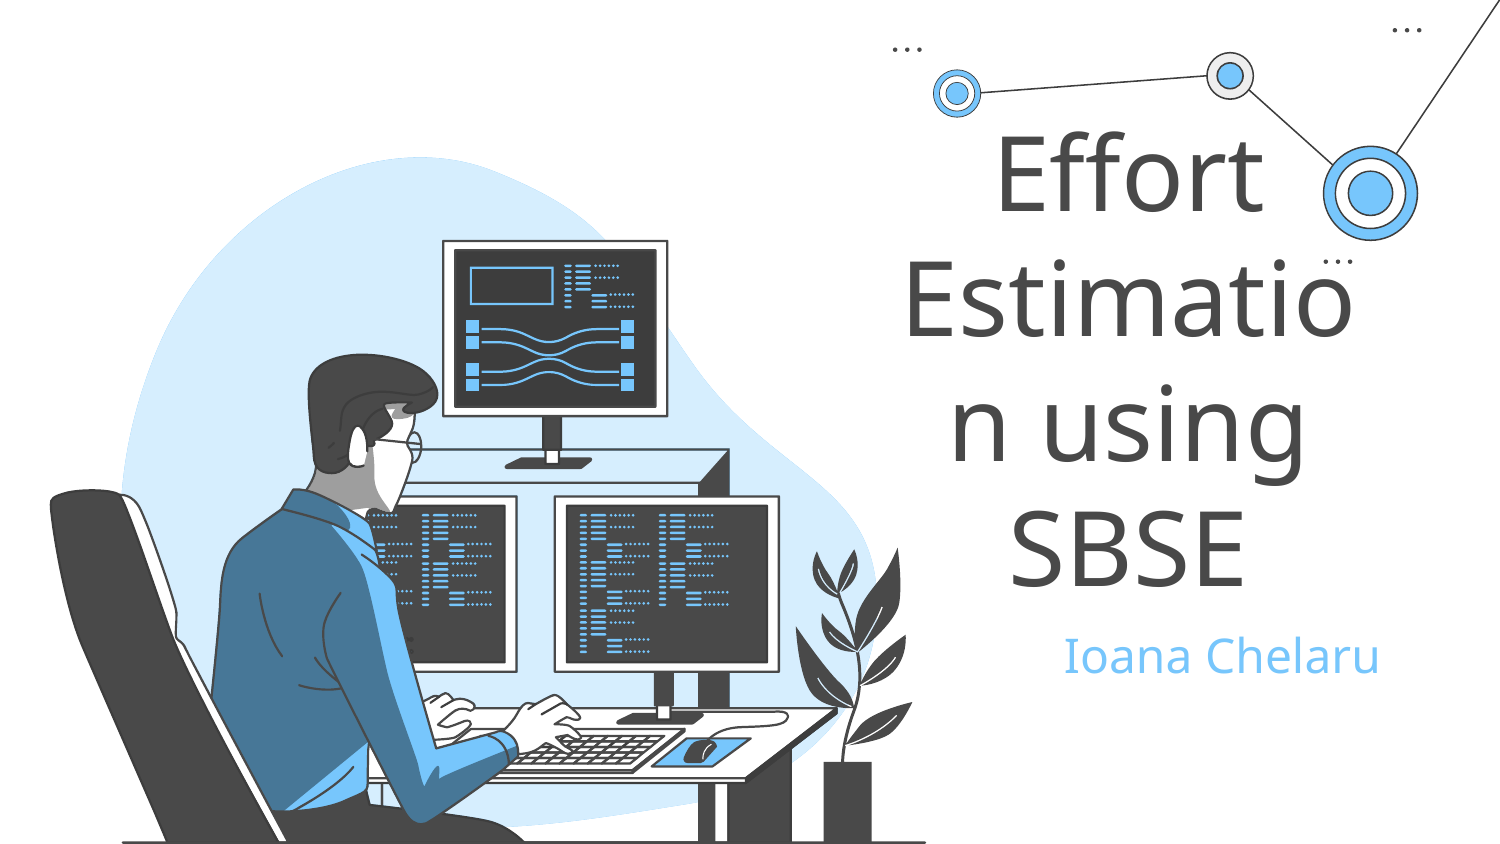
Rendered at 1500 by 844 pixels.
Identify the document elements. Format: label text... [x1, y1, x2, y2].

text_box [49, 157, 927, 844]
subtitle Ioana Chelaru [932, 610, 1397, 758]
title Effort Estimation using SBSE [932, 220, 1397, 610]
